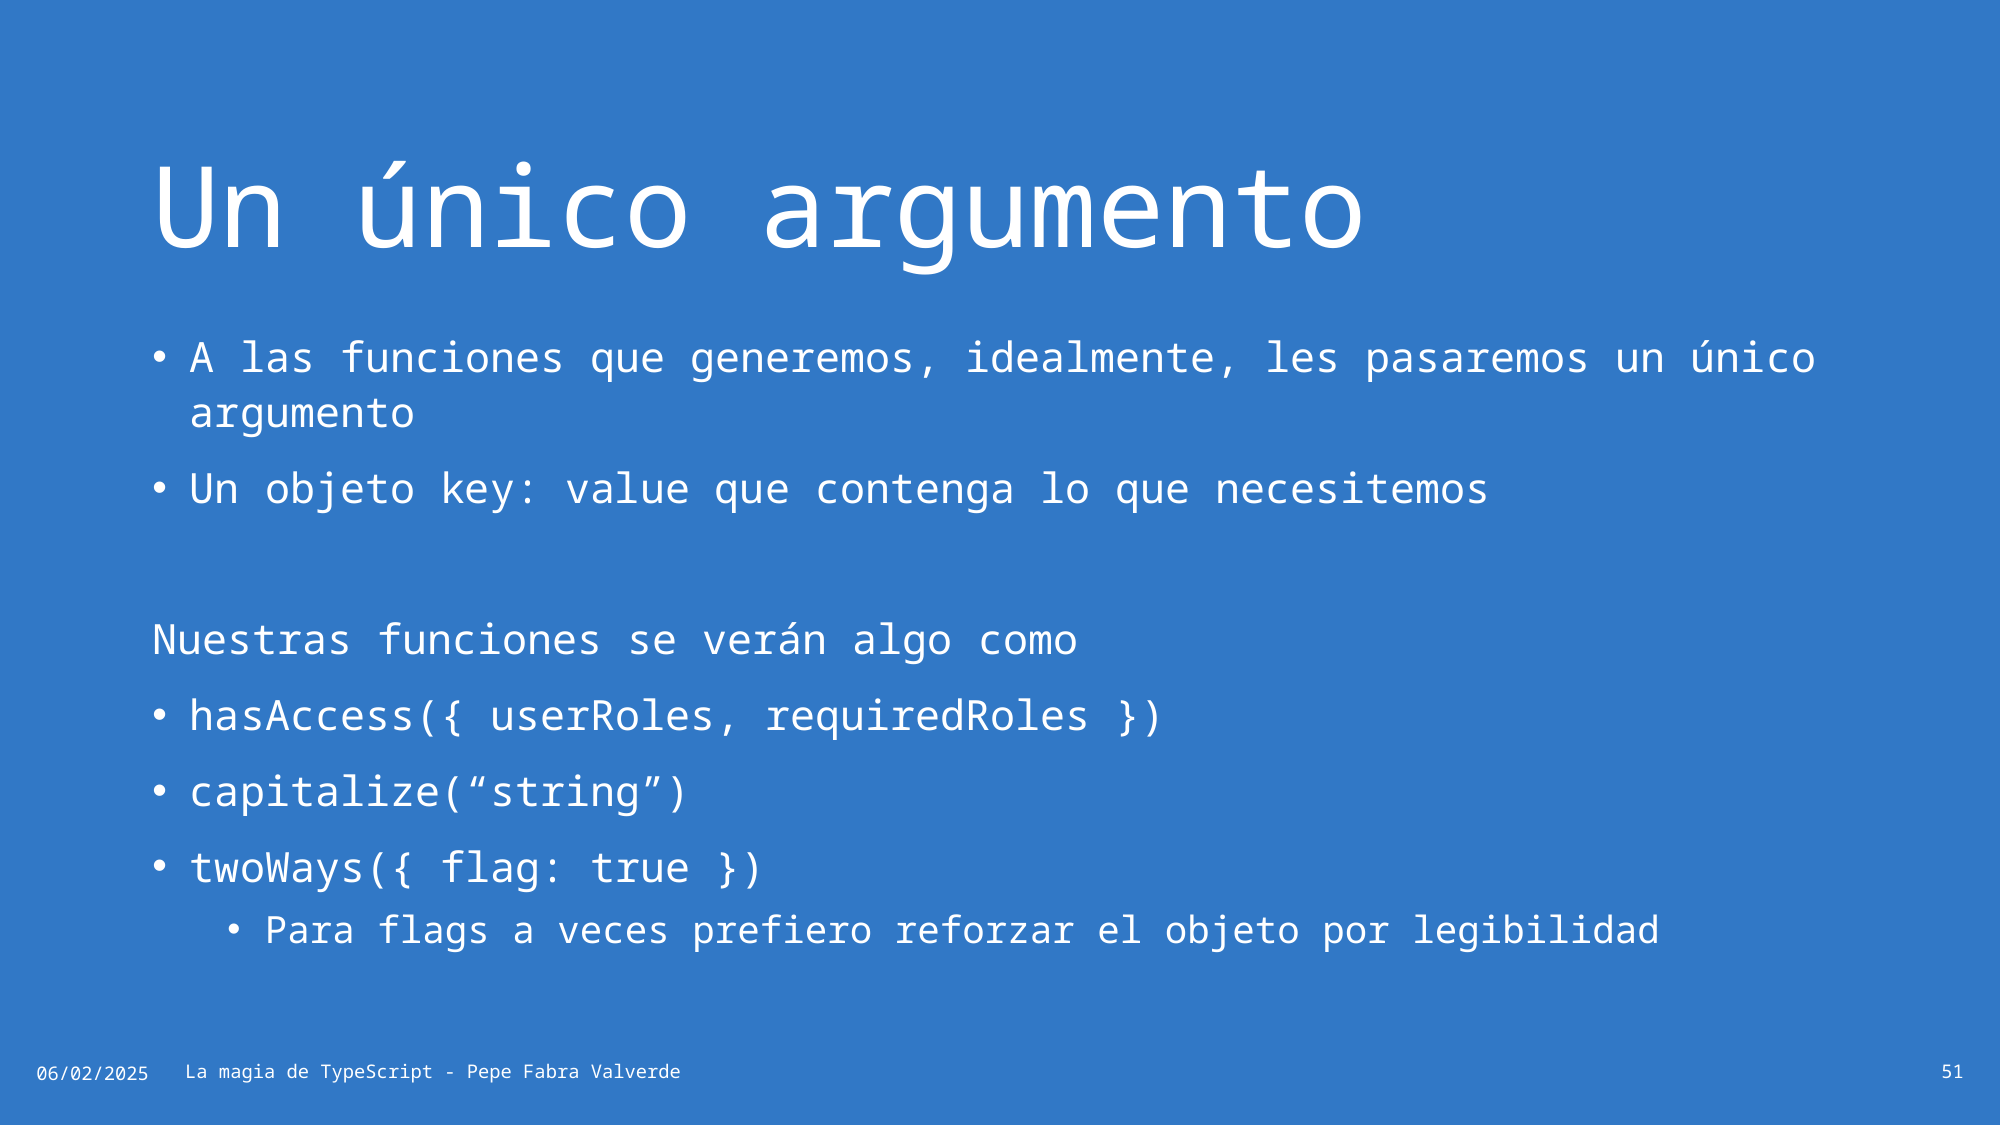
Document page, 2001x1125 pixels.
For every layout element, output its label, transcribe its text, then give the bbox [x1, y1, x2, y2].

list A las funciones que generemos, idealmente, les pasaremos un único argumento Un objeto key: value que contenga lo que necesitemos Nuestras funciones se verán algo como hasAccess({ userRoles, requiredRoles }) capitalize(“string”) twoWays({ flag: true }) Para flags a veces prefiero reforzar el objeto por legibilidad [137, 318, 1863, 1014]
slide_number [21, 1042, 165, 1103]
footer La magia de TypeScript - Pepe Fabra Valverde [170, 1042, 846, 1103]
slide_number 51 [1528, 1042, 1979, 1103]
title Un único argumento [137, 59, 1863, 278]
